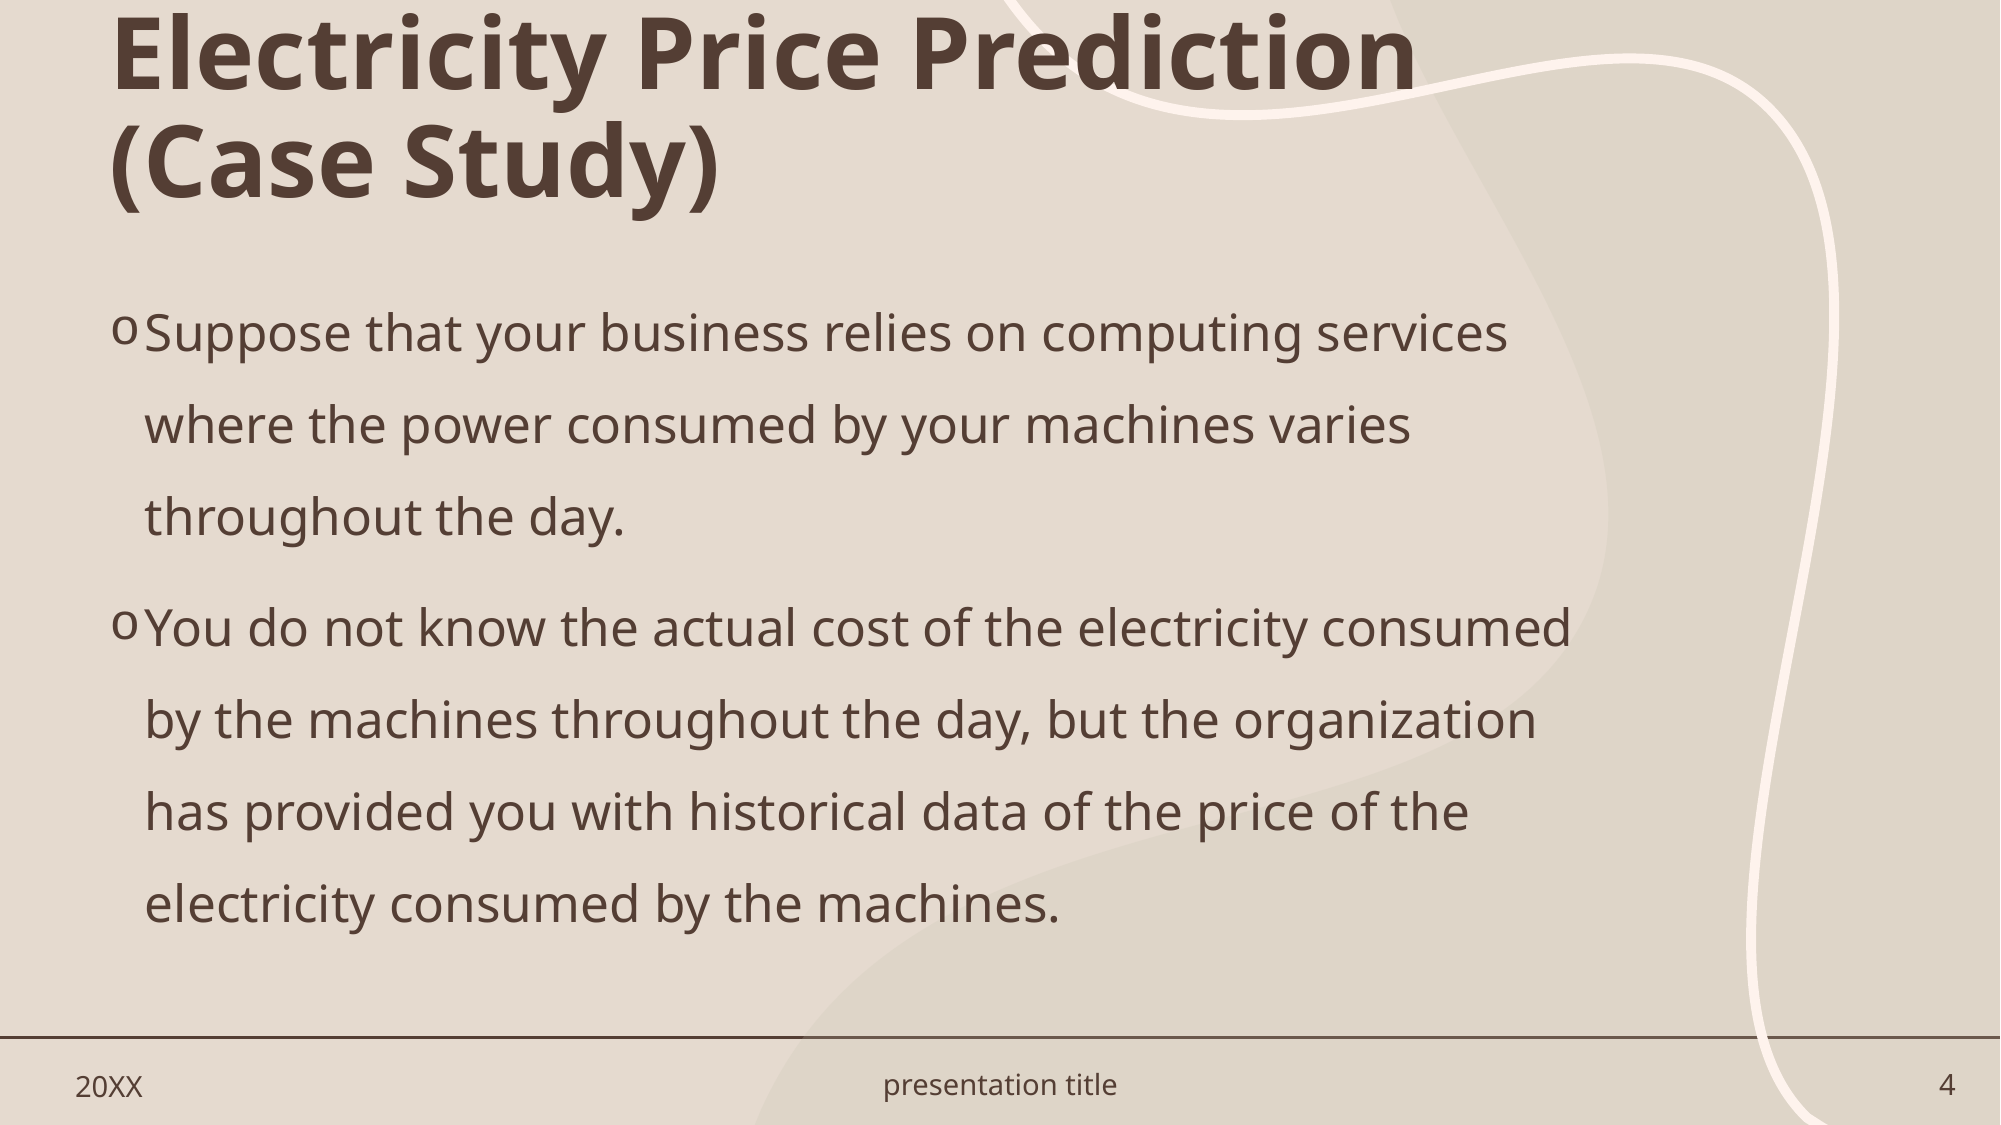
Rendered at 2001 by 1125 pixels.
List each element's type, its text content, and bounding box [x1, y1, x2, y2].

title Electricity Price Prediction (Case Study) [94, 13, 1631, 227]
list Suppose that your business relies on computing services where the power consumed by your machines varies throughout the day. You do not know the actual cost of the electricity consumed by the machines throughout the day, but the organization has provided you with historical data of the price of the electricity consumed by the machines. [94, 262, 1631, 948]
slide_number 4 [1808, 1060, 1971, 1112]
slide_number 20XX [60, 1060, 222, 1112]
footer presentation title [718, 1060, 1283, 1112]
